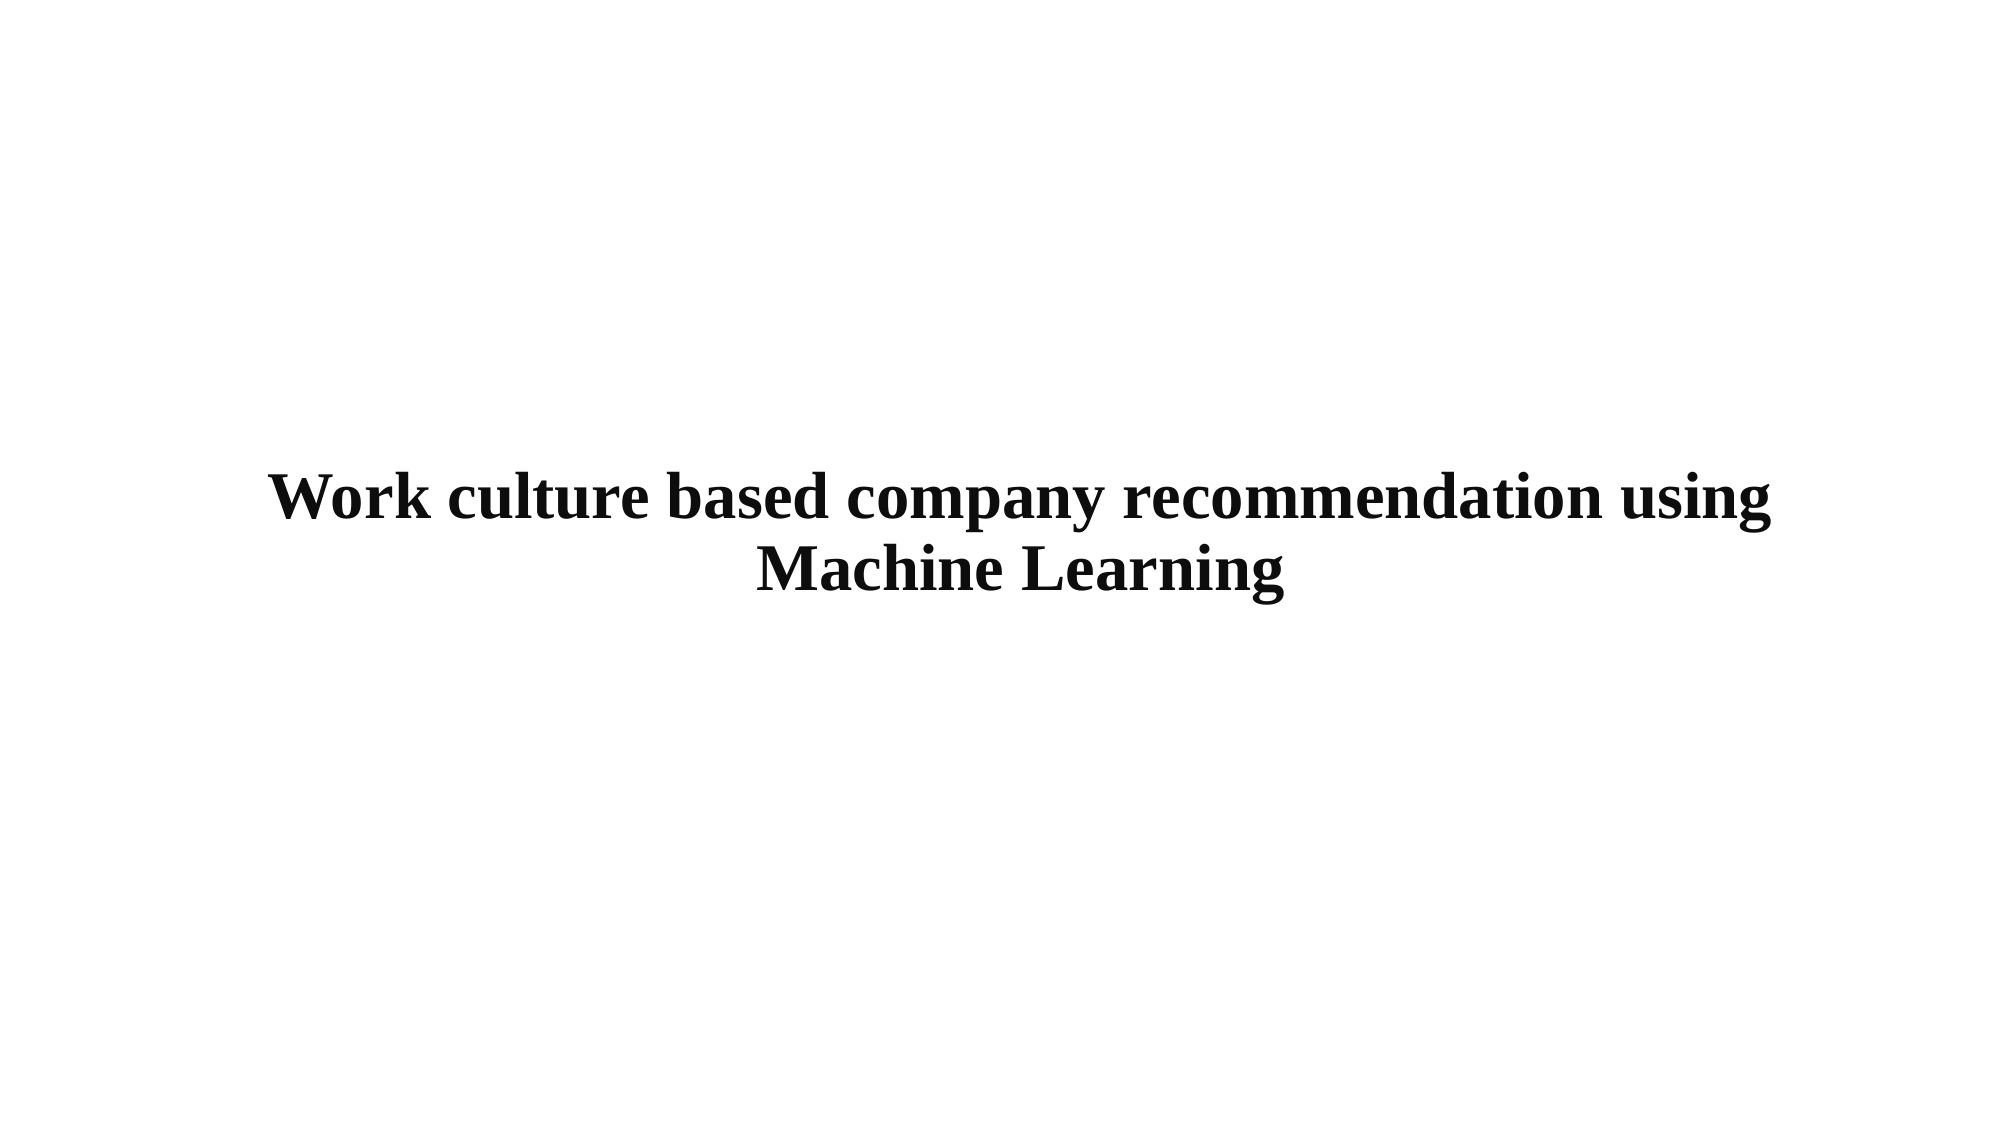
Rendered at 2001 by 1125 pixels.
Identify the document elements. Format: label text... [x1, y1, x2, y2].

title Work culture based company recommendation using Machine Learning [158, 424, 1884, 642]
